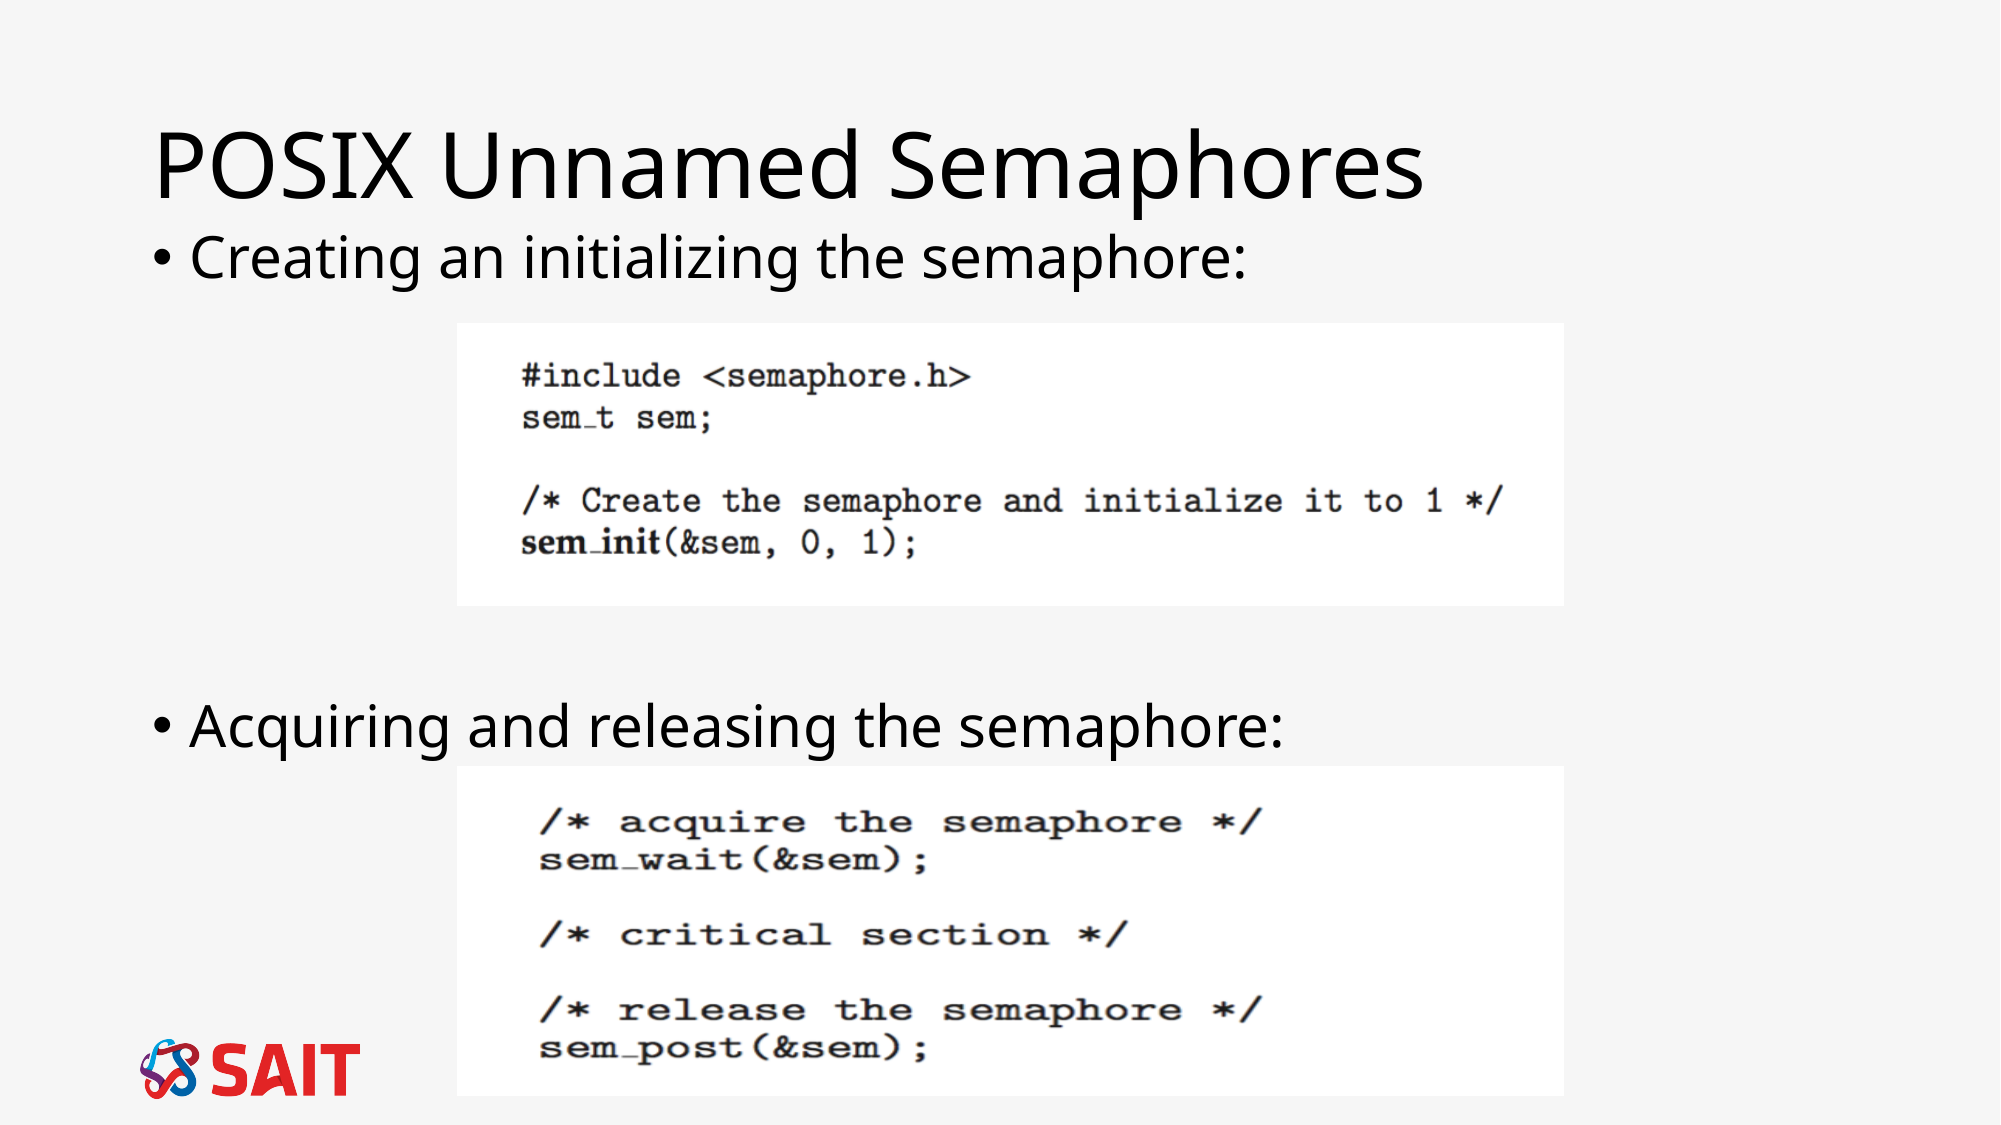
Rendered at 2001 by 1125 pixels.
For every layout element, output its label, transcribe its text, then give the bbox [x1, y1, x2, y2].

picture [114, 1013, 386, 1125]
title POSIX Unnamed Semaphores [137, 59, 1863, 220]
list Creating an initializing the semaphore: Acquiring and releasing the semaphore: [137, 220, 1863, 935]
picture [457, 323, 1564, 606]
picture [457, 766, 1564, 1096]
